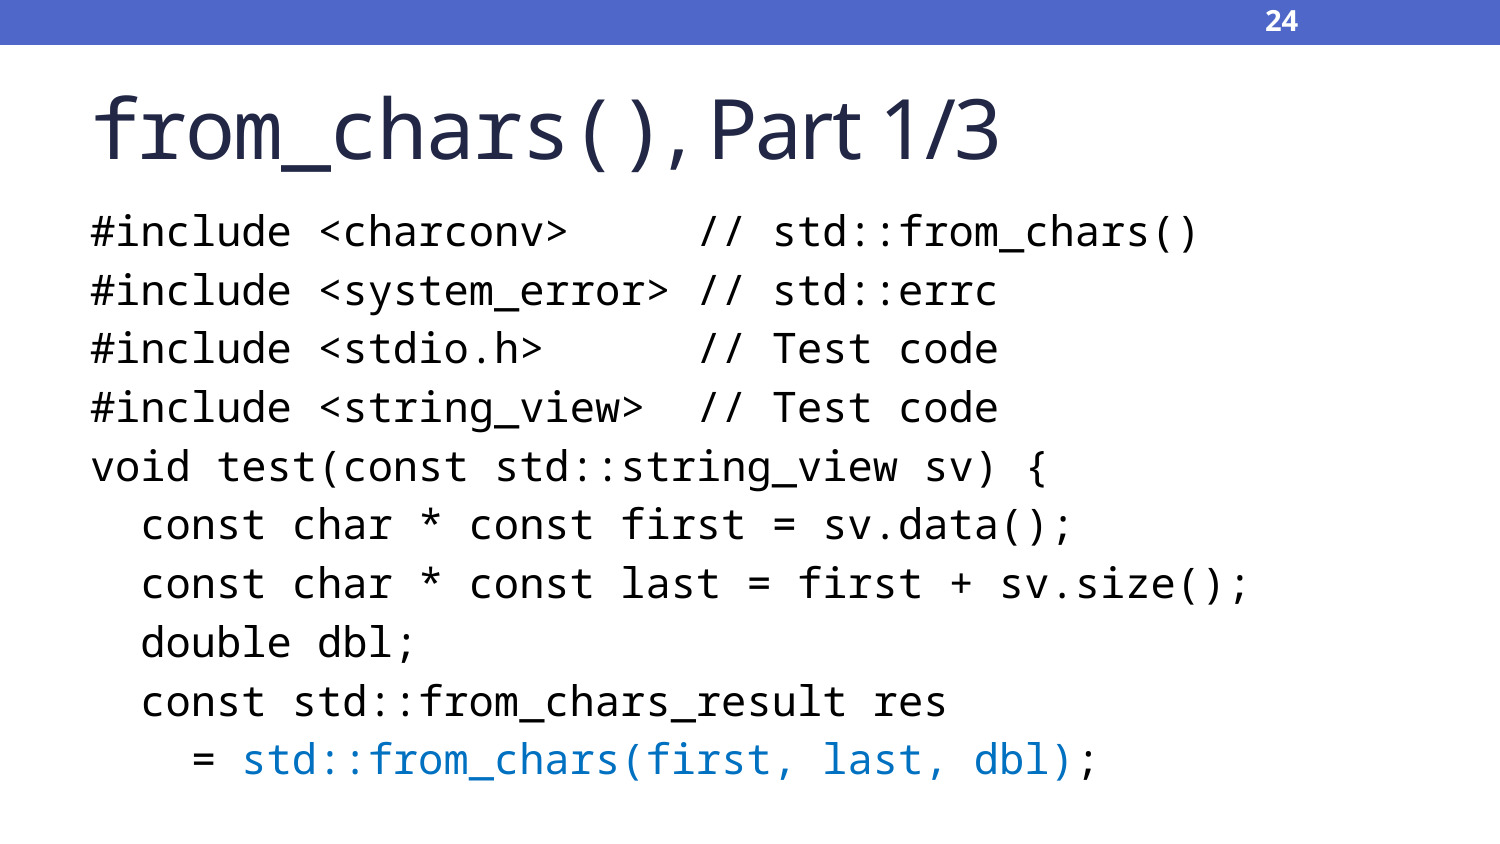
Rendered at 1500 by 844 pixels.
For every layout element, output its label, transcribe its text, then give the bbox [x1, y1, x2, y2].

list #include <charconv> // std::from_chars() #include <system_error> // std::errc #include <stdio.h> // Test code #include <string_view> // Test code void test(const std::string_view sv) { const char * const first = sv.data(); const char * const last = first + sv.size(); double dbl; const std::from_chars_result res = std::from_chars(first, last, dbl); [75, 196, 1425, 797]
title from_chars(), Part 1/3 [75, 65, 1425, 188]
slide_number 24 [1250, 2, 1425, 43]
